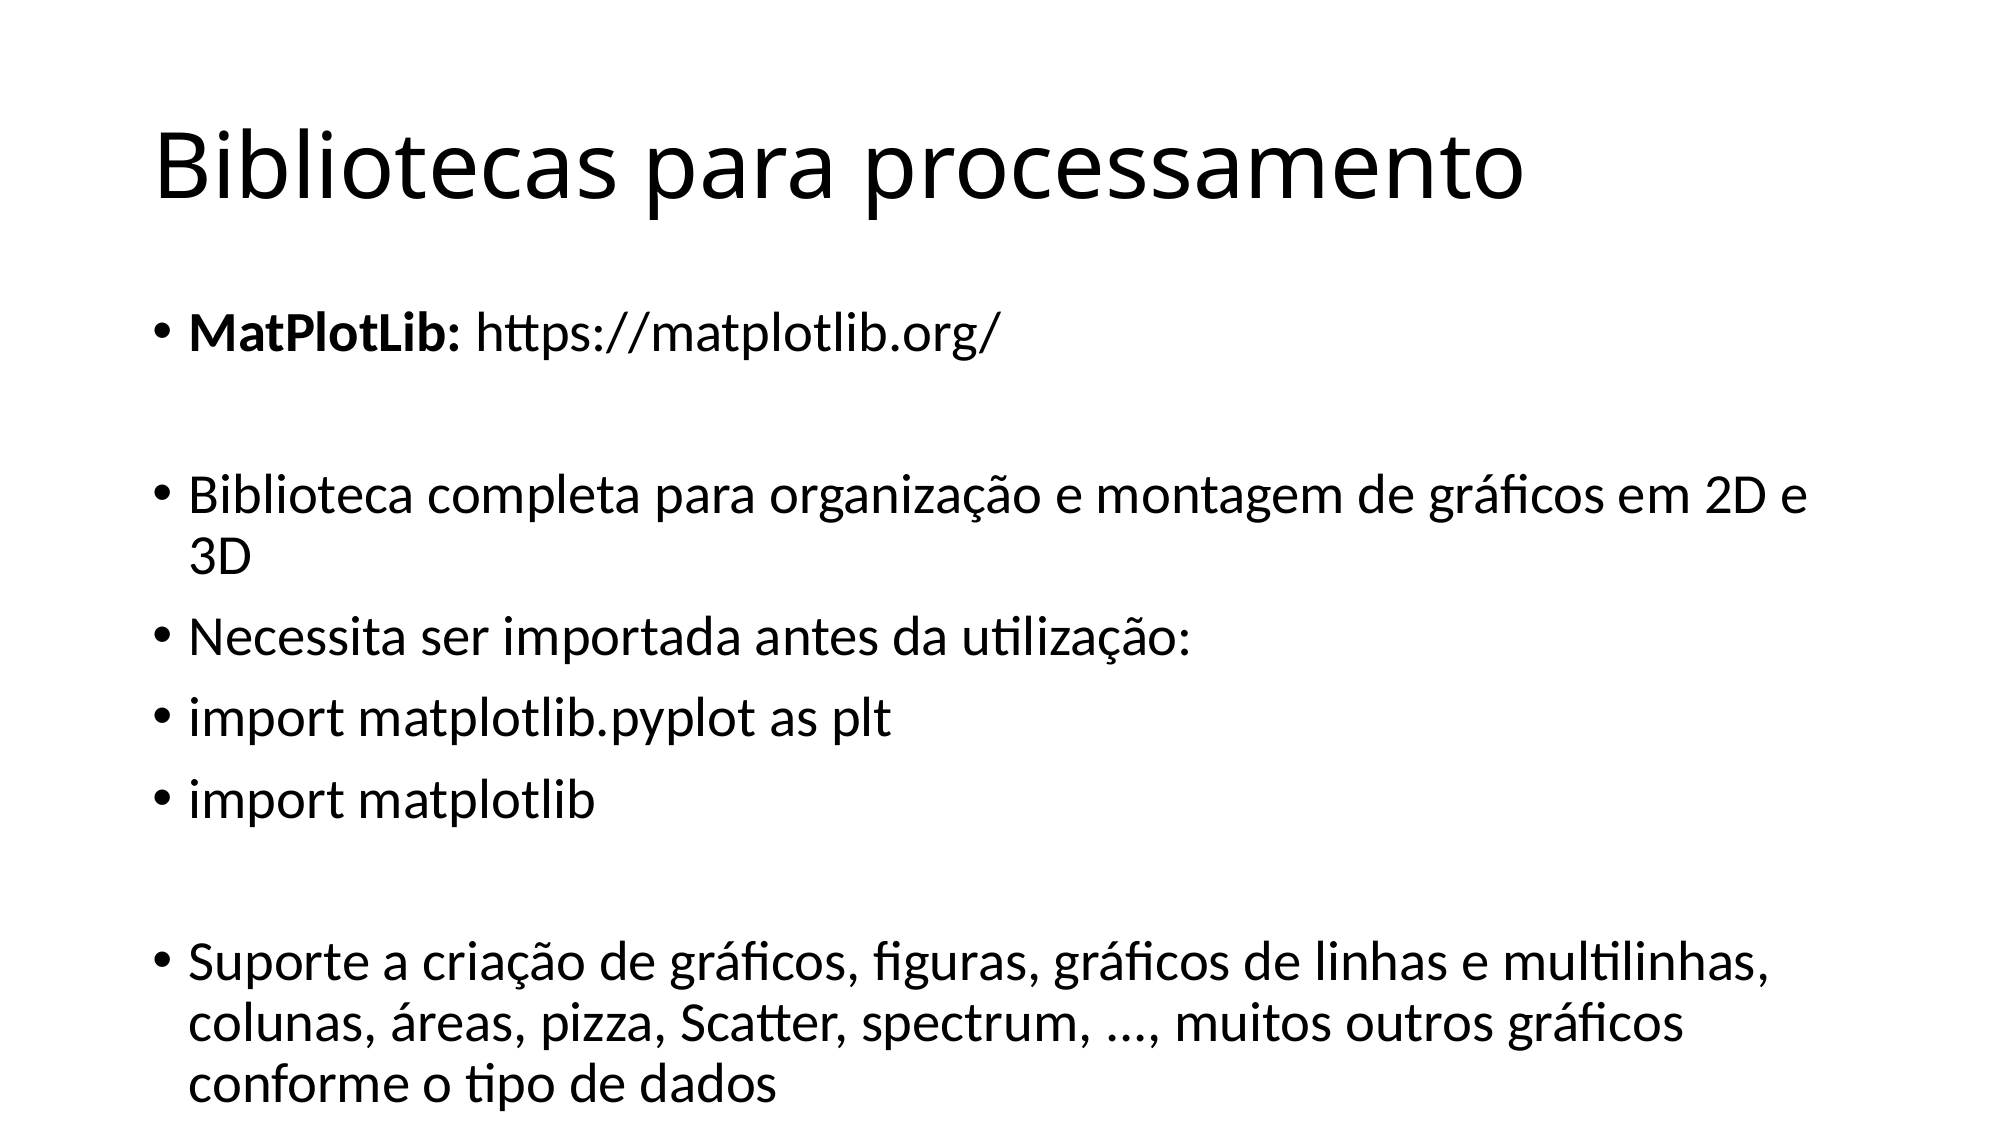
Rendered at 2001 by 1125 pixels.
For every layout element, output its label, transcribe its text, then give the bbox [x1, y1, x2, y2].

list MatPlotLib: https://matplotlib.org/ Biblioteca completa para organização e montagem de gráficos em 2D e 3D Necessita ser importada antes da utilização: import matplotlib.pyplot as plt import matplotlib Suporte a criação de gráficos, figuras, gráficos de linhas e multilinhas, colunas, áreas, pizza, Scatter, spectrum, ..., muitos outros gráficos conforme o tipo de dados [137, 295, 1863, 1125]
title Bibliotecas para processamento [137, 59, 1896, 278]
